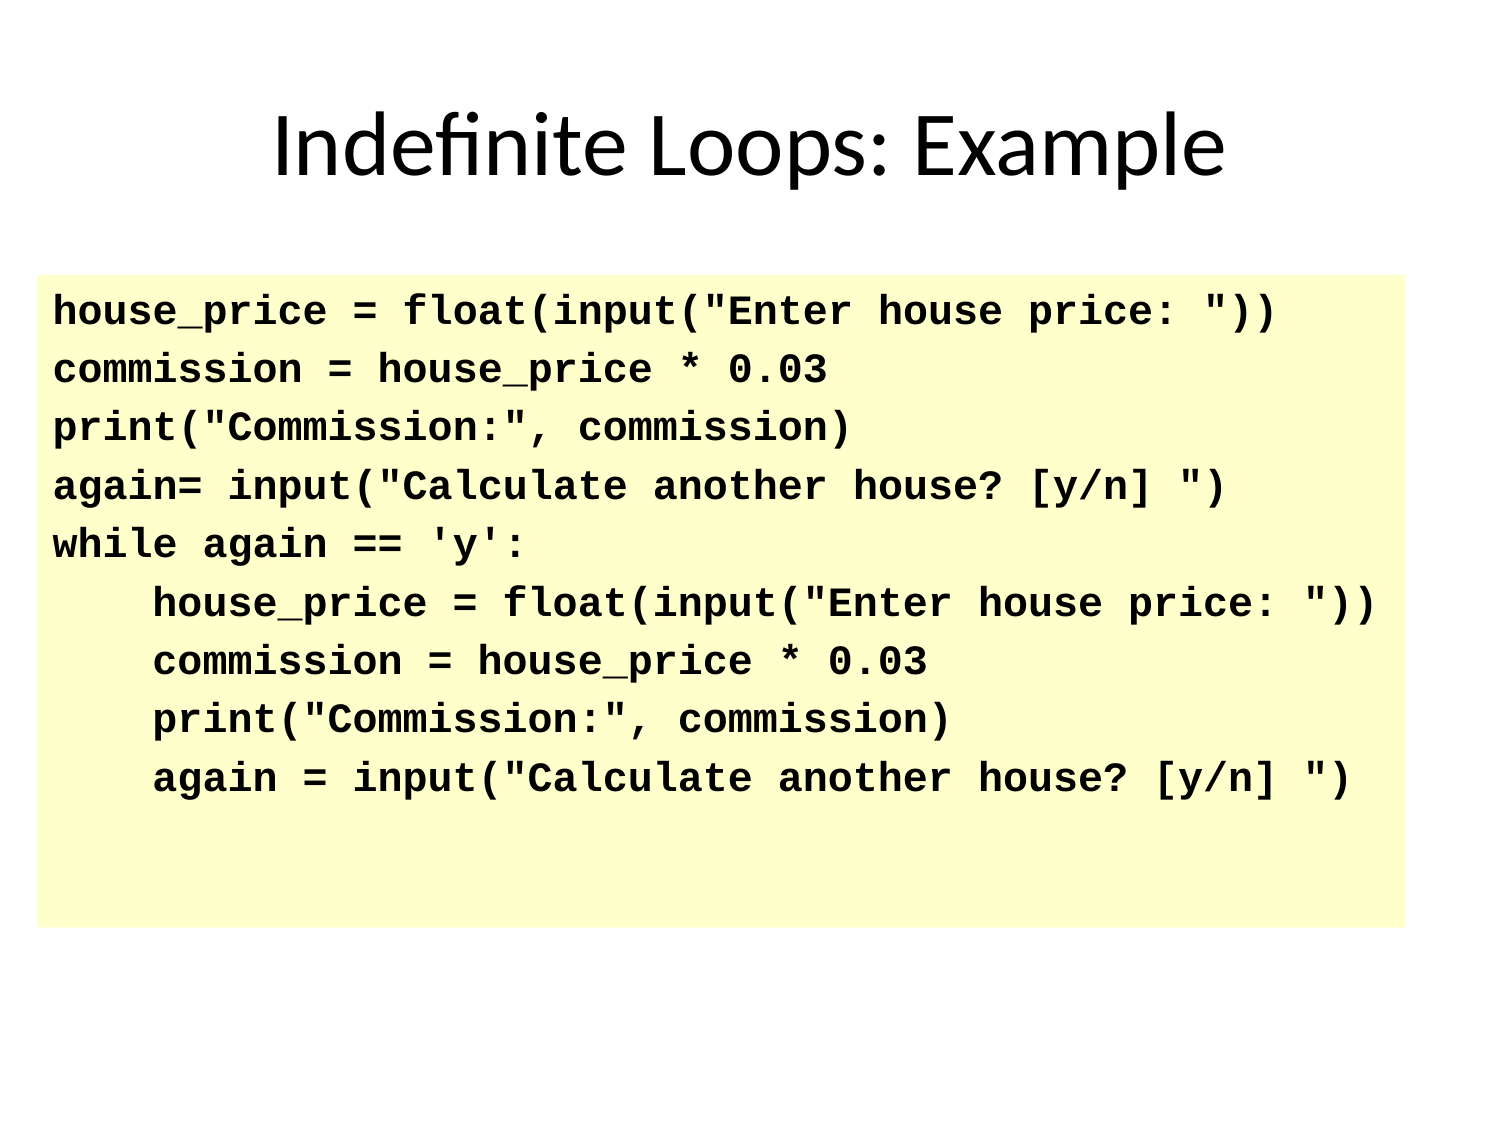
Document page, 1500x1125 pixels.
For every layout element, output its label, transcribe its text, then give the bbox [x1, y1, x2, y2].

list house_price = float(input("Enter house price: ")) commission = house_price * 0.03 print("Commission:", commission) again= input("Calculate another house? [y/n] ") while again == 'y': house_price = float(input("Enter house price: ")) commission = house_price * 0.03 print("Commission:", commission) again = input("Calculate another house? [y/n] ") [37, 275, 1406, 928]
title Indefinite Loops: Example [75, 45, 1425, 233]
